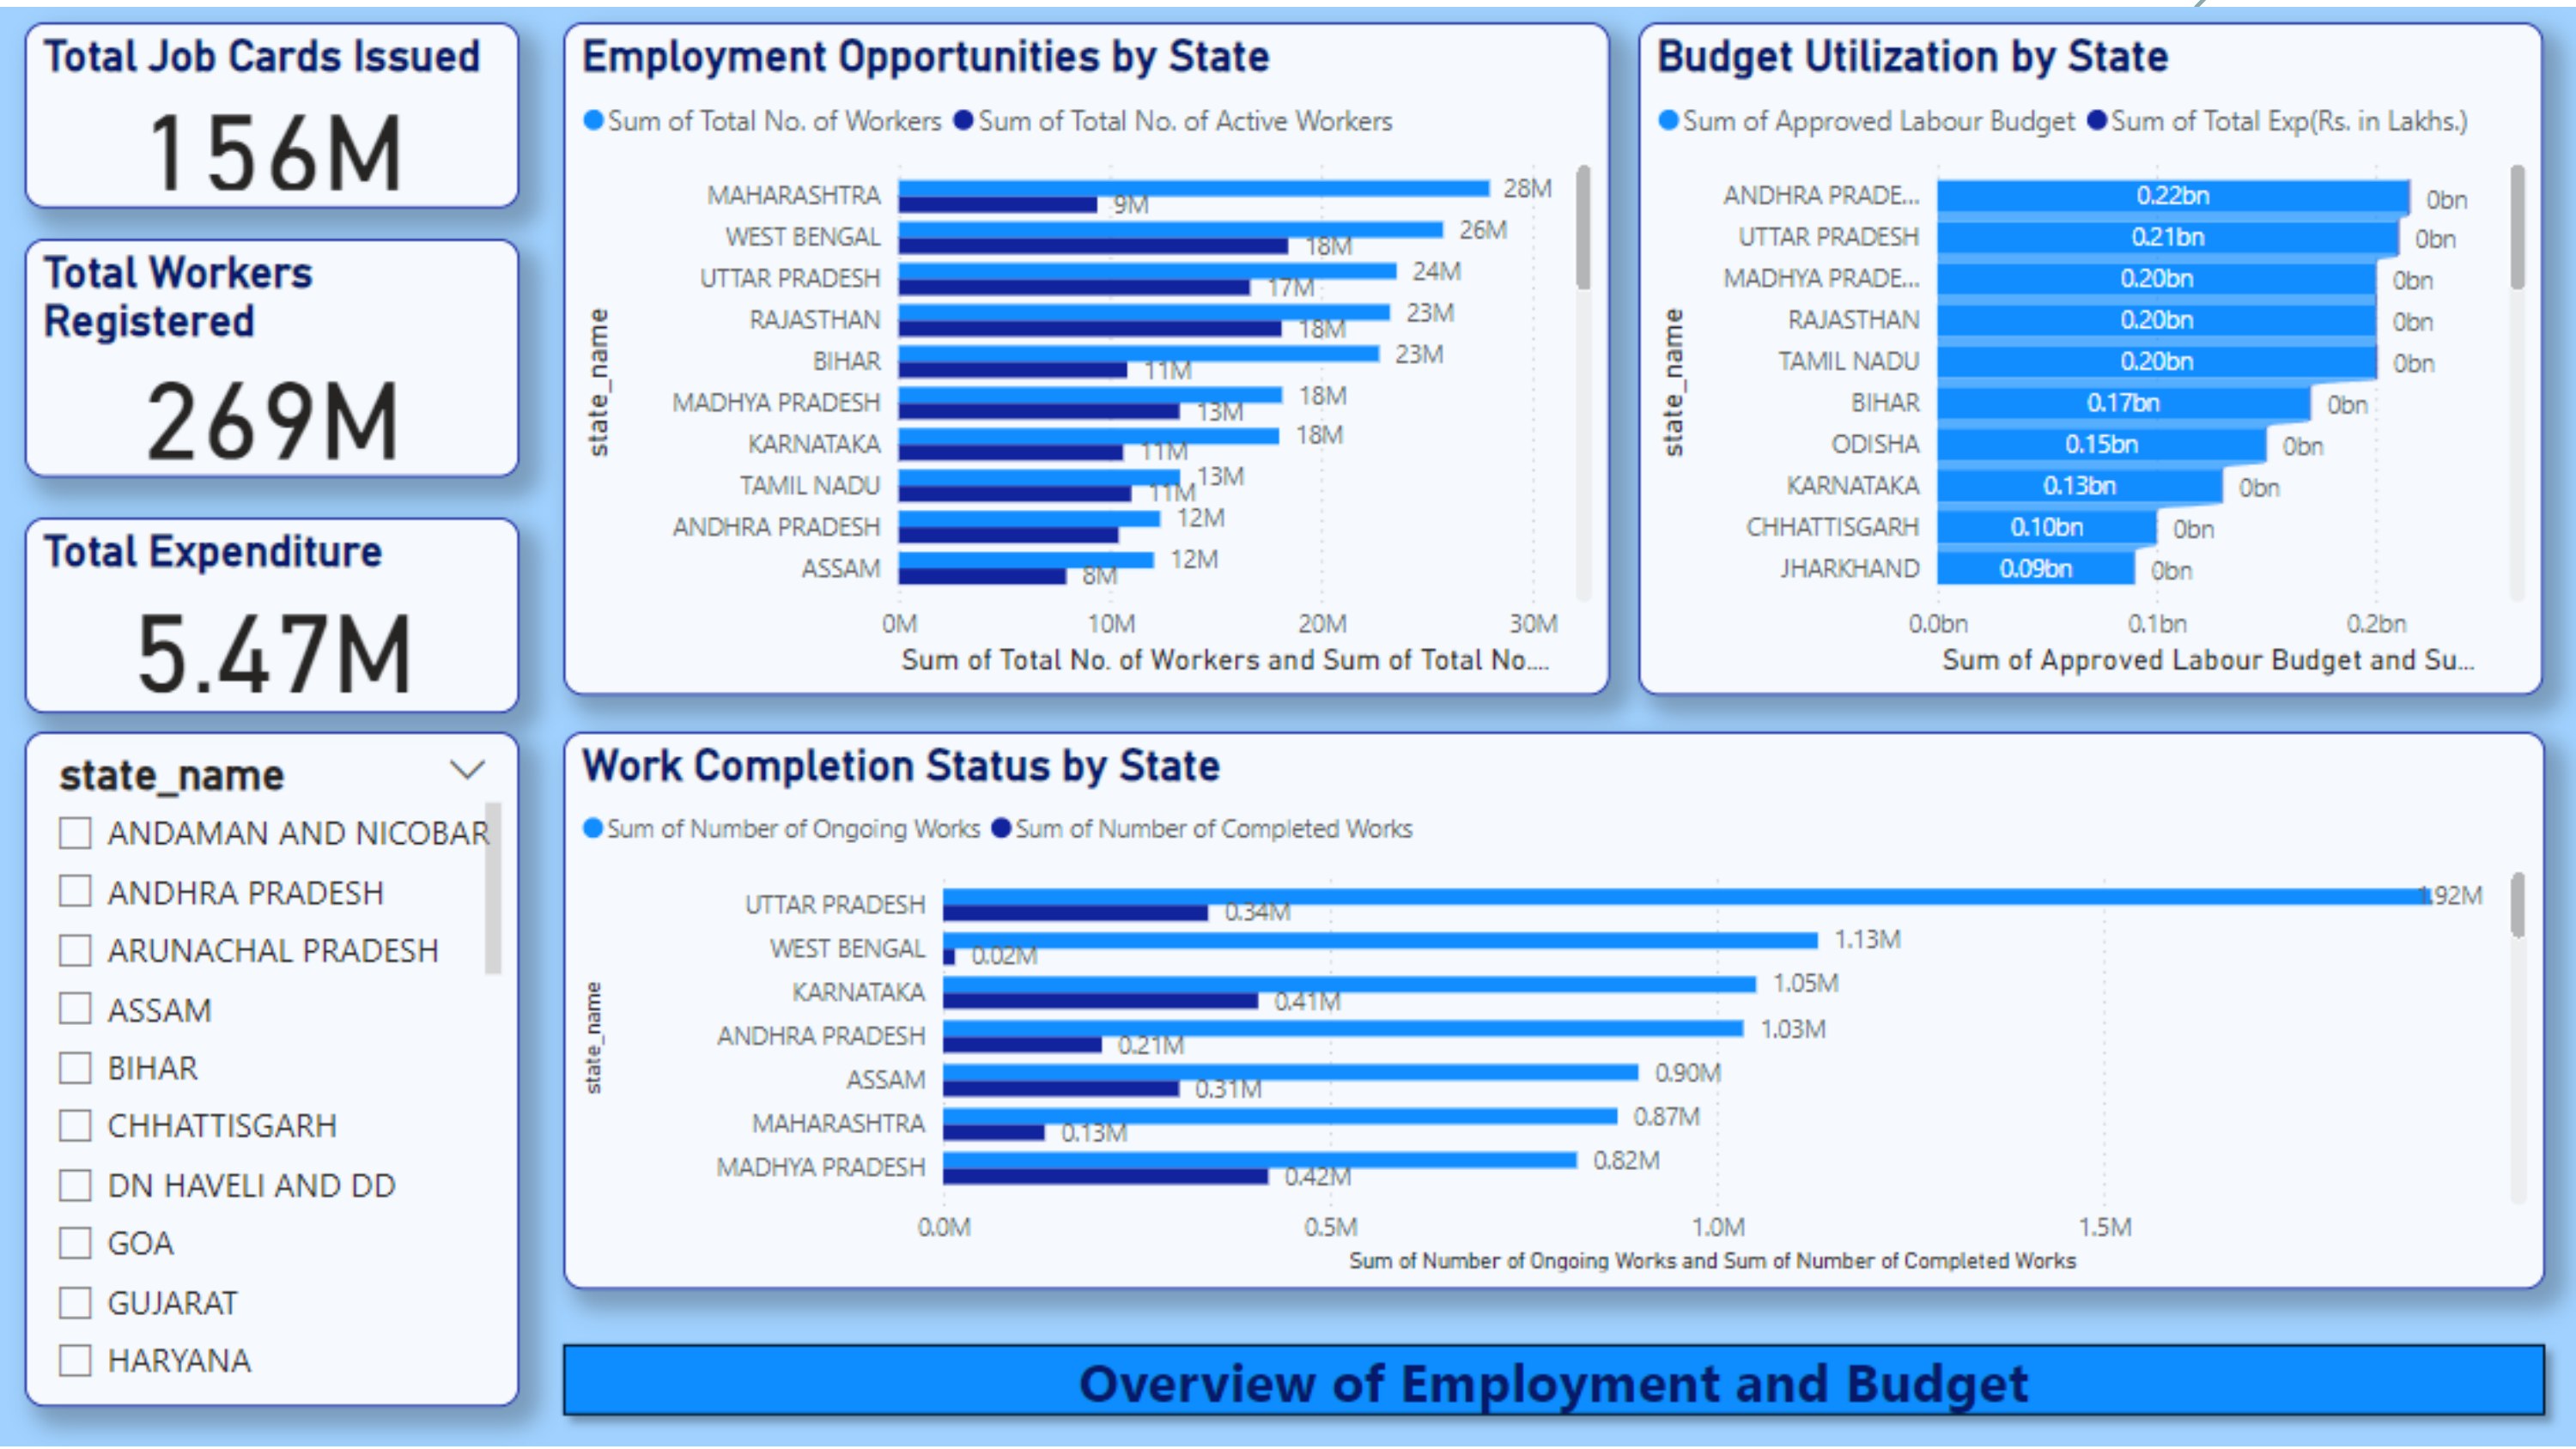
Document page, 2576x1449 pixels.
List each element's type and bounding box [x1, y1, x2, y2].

text_box [0, 7, 2576, 1446]
